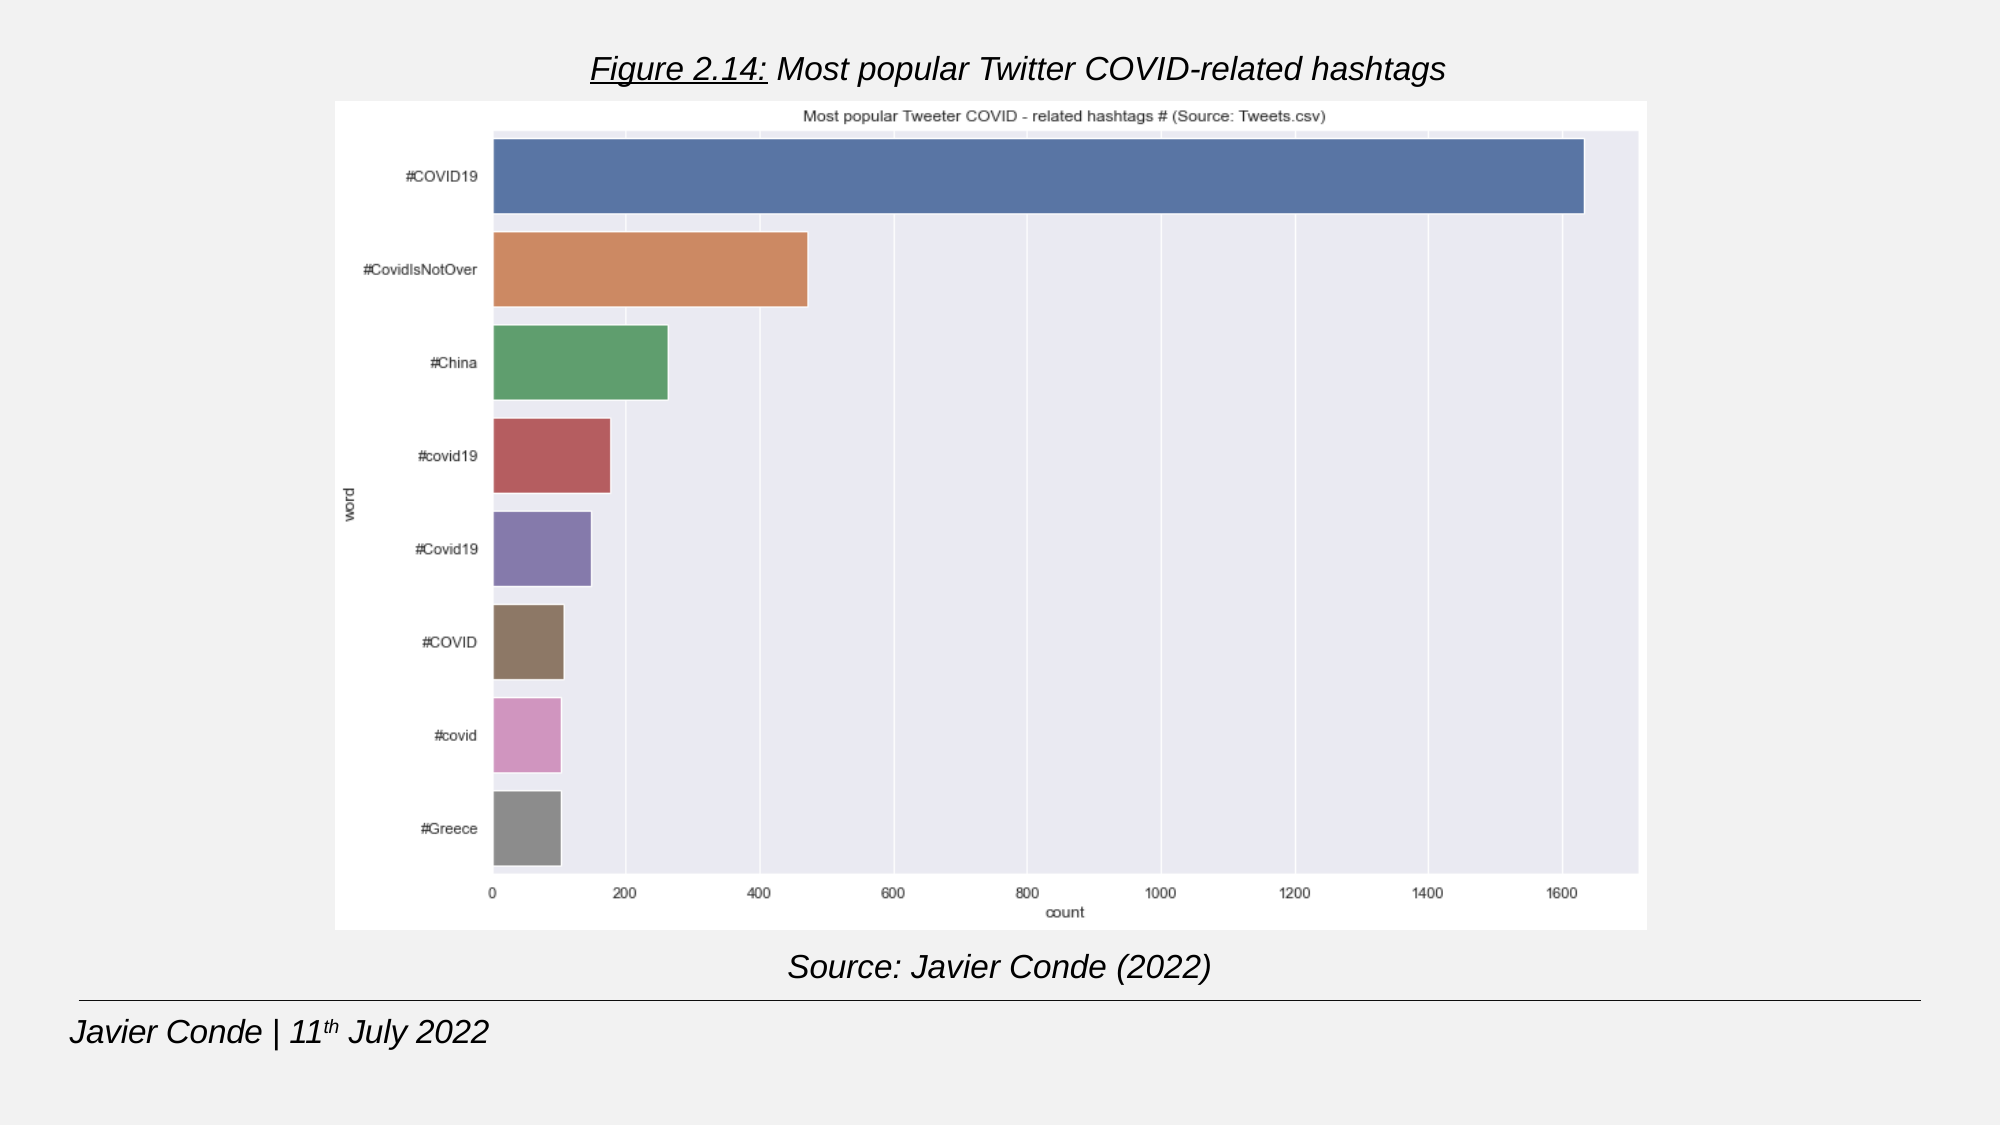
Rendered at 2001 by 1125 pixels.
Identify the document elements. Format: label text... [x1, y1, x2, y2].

text_box Figure 2.14: Most popular Twitter COVID-related hashtags Source: Javier Conde (2022) [242, 19, 1758, 993]
text_box Javier Conde | 11th July 2022 [69, 1006, 1913, 1125]
text_box [56, 1005, 211, 1105]
picture [335, 101, 1647, 930]
picture [87, 1006, 180, 1098]
